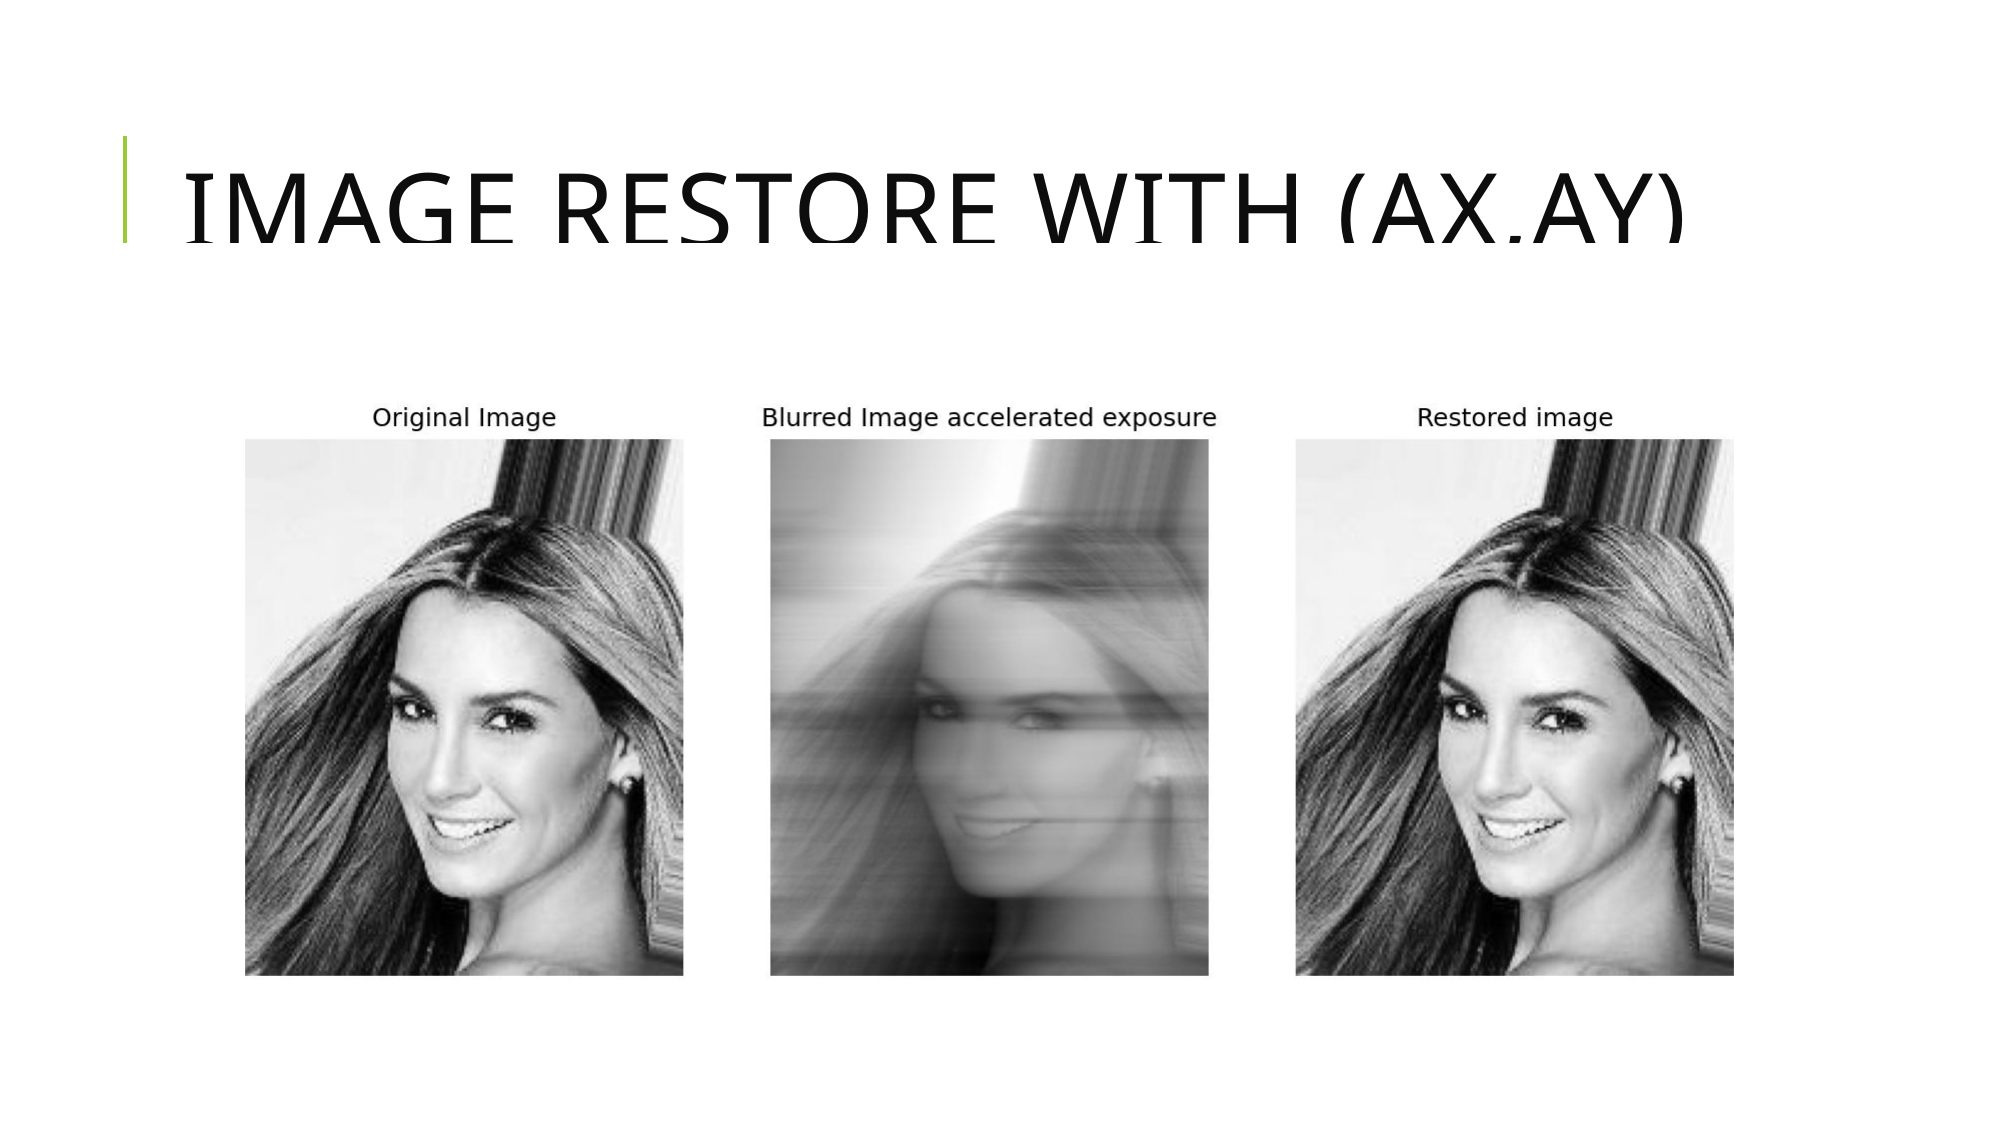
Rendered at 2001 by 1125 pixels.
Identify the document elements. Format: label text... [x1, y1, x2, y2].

title Image restore with (ax,aY) [168, 96, 1763, 237]
picture [4, 243, 1926, 1125]
